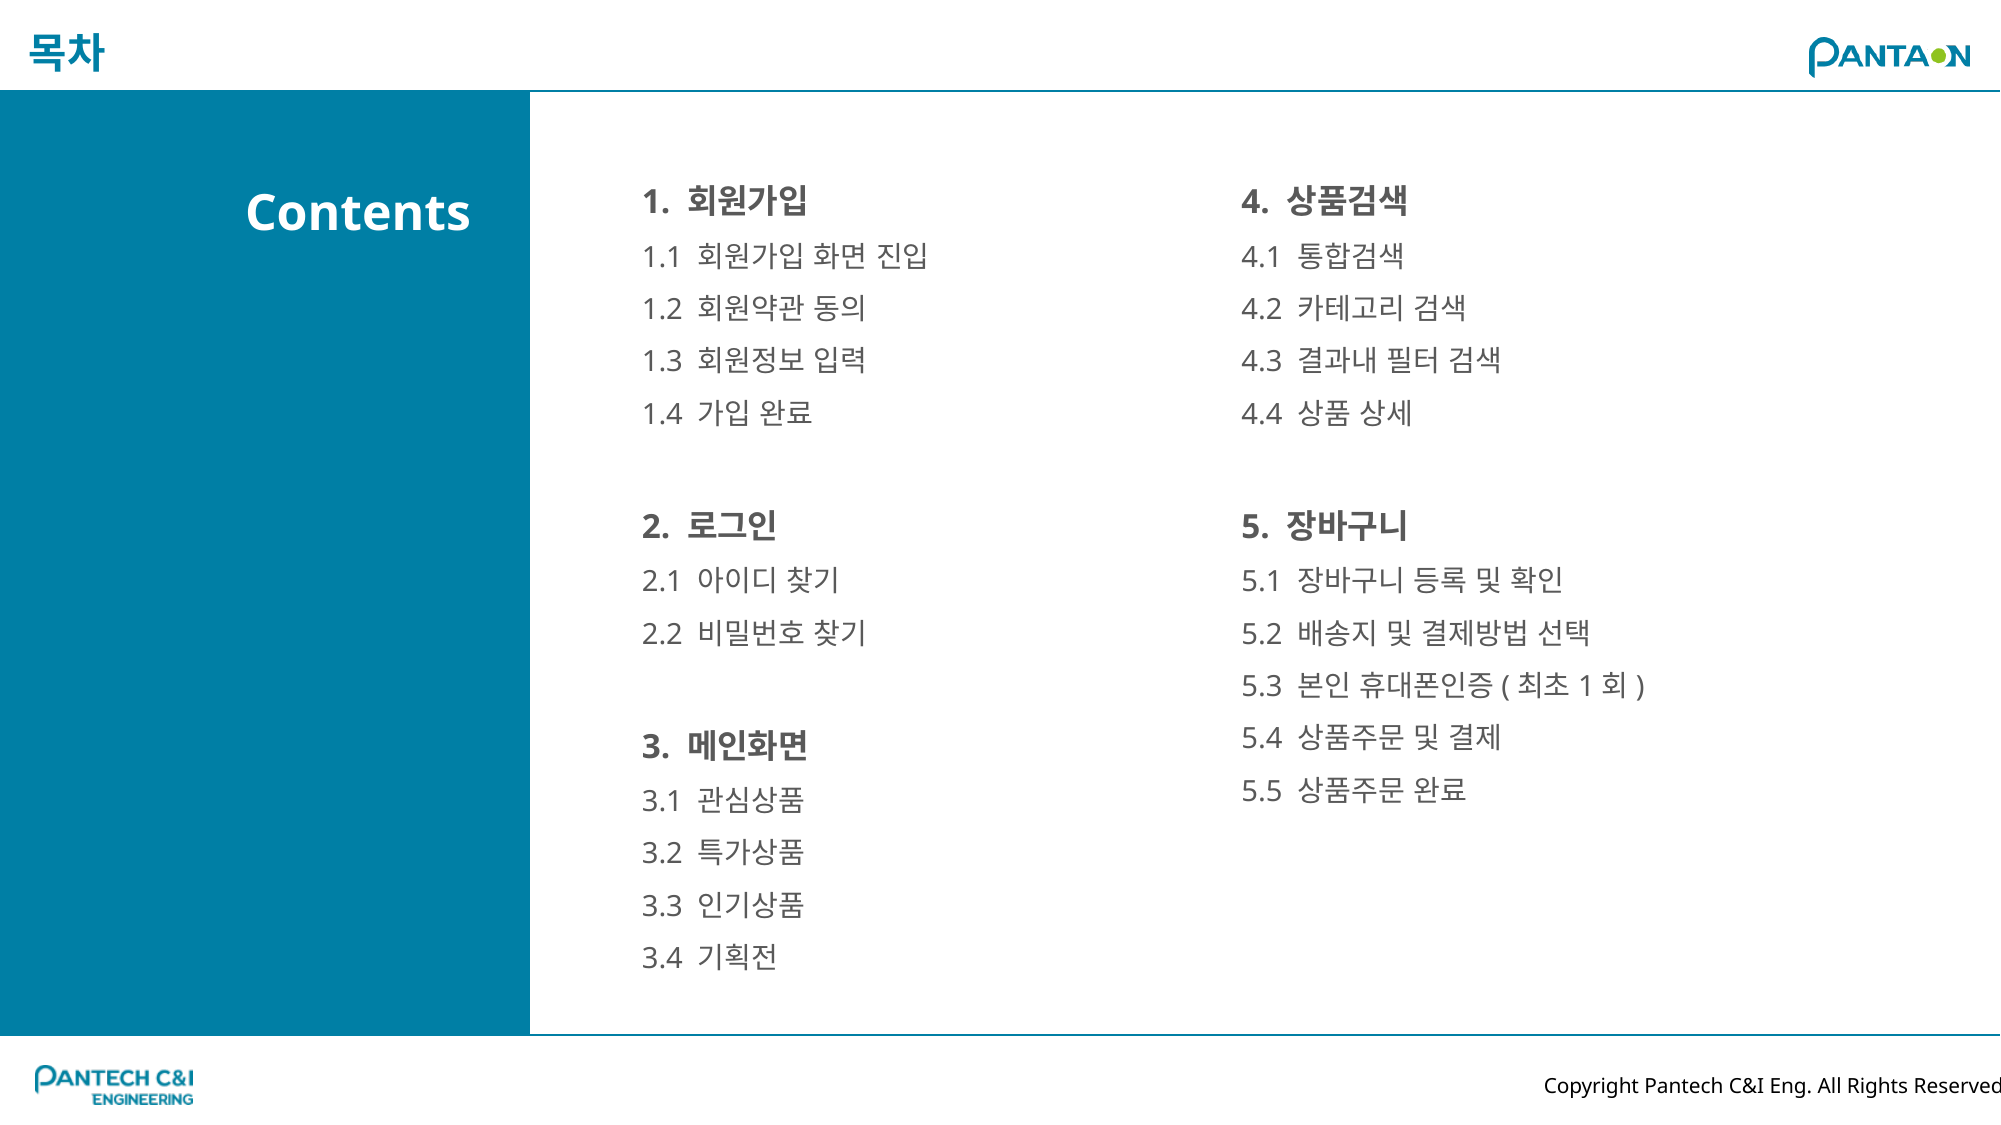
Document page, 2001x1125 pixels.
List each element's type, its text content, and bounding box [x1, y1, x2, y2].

text_box 4. 상품검색 4.1 통합검색 4.2 카테고리 검색 4.3 결과내 필터 검색 4.4 상품 상세 5. 장바구니 5.1 장바구니 등록 및 확인 5.2 배송지 및 결제방법 선택 5.3 본인 휴대폰인증(최초1회) 5.4 상품주문 및 결제 5.5 상품주문 완료 [1226, 150, 1881, 815]
picture [35, 1065, 193, 1105]
picture [1815, 37, 1970, 78]
text_box 1. 회원가입 1.1 회원가입 화면 진입 1.2 회원약관 동의 1.3 회원정보 입력 1.4 가입 완료 2. 로그인 2.1 아이디 찾기 2.2 비밀번호 찾기 3. 메인화면 3.1 관심상품 3.2 특가상품 3.3 인기상품 3.4 기획전 [627, 150, 1282, 982]
picture [1809, 37, 1818, 46]
